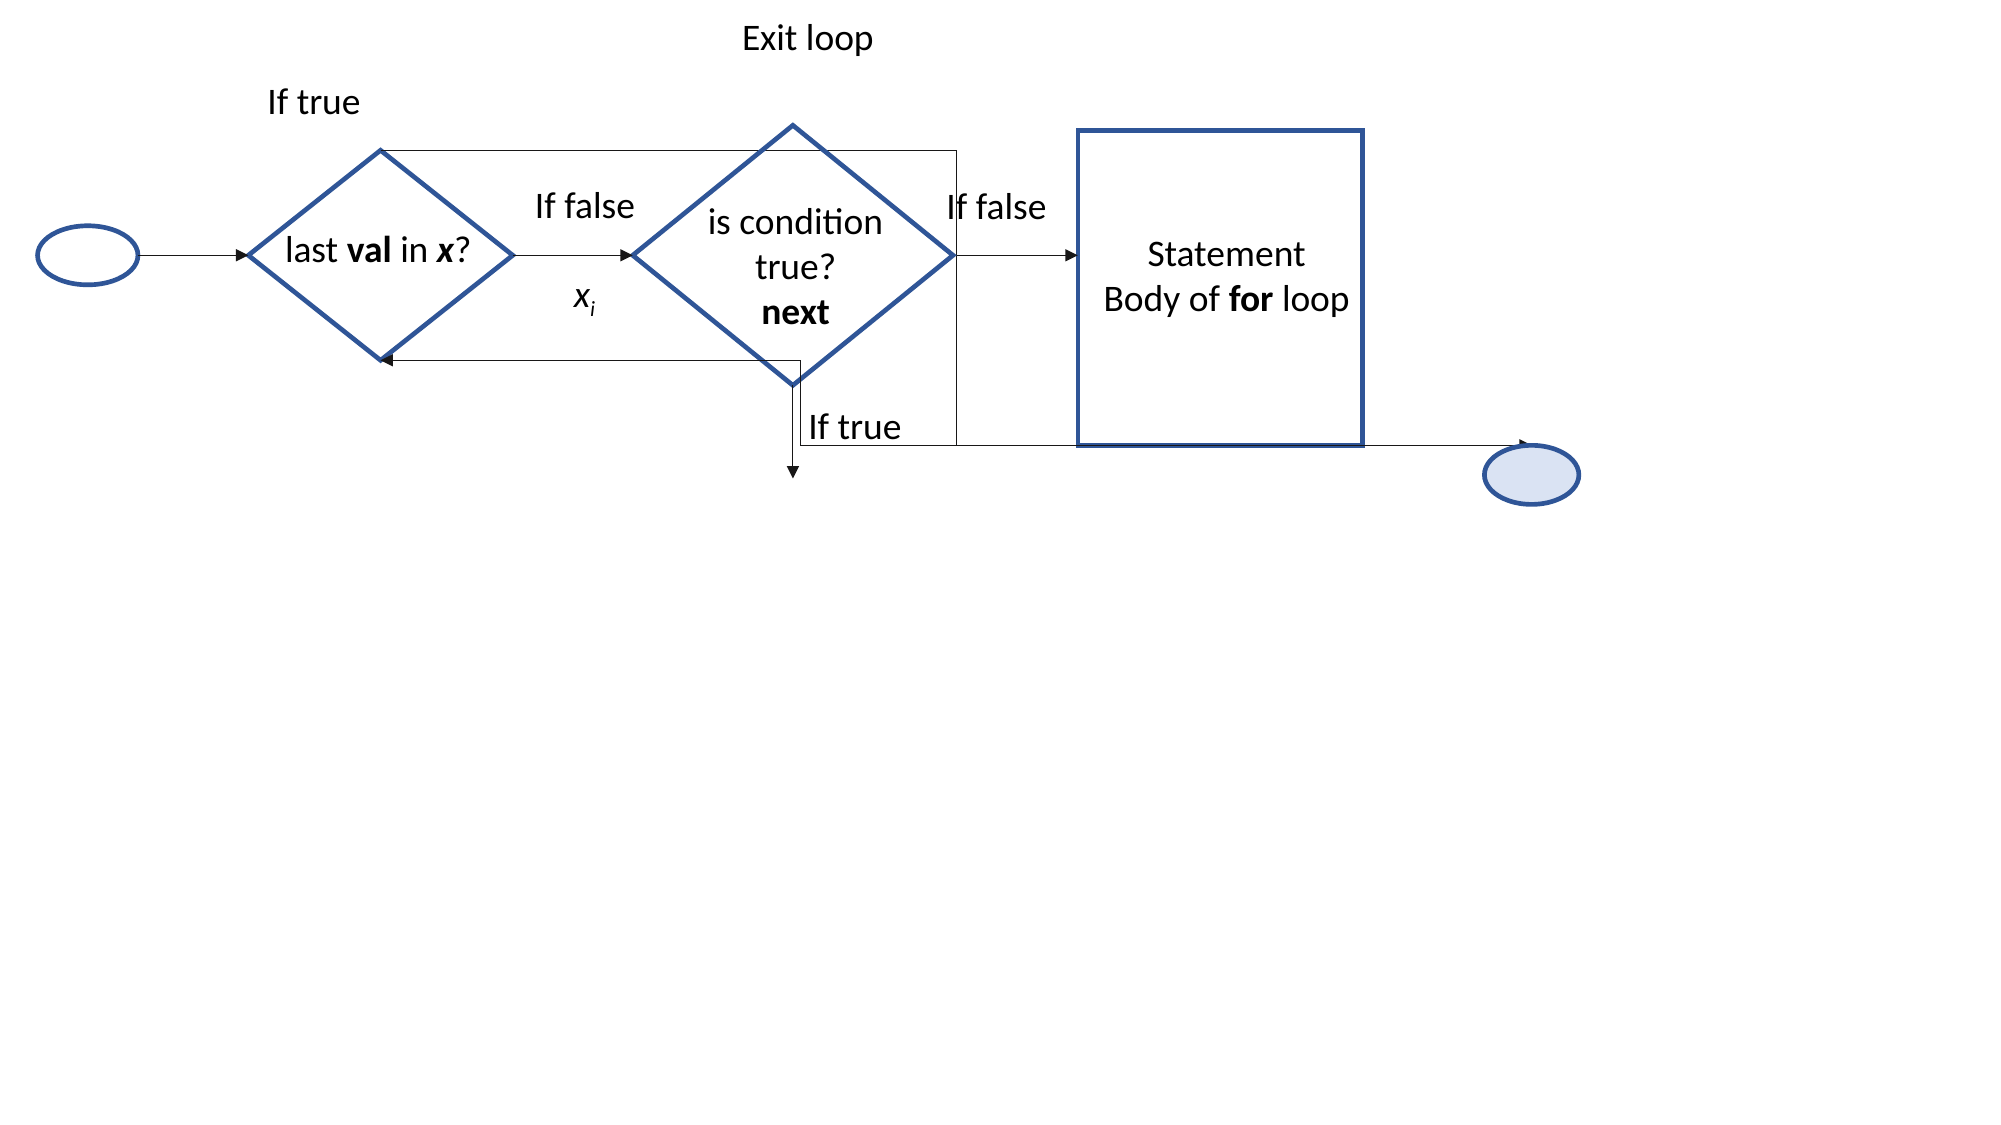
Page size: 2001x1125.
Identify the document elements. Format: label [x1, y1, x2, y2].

text_box [37, 5, 1579, 505]
